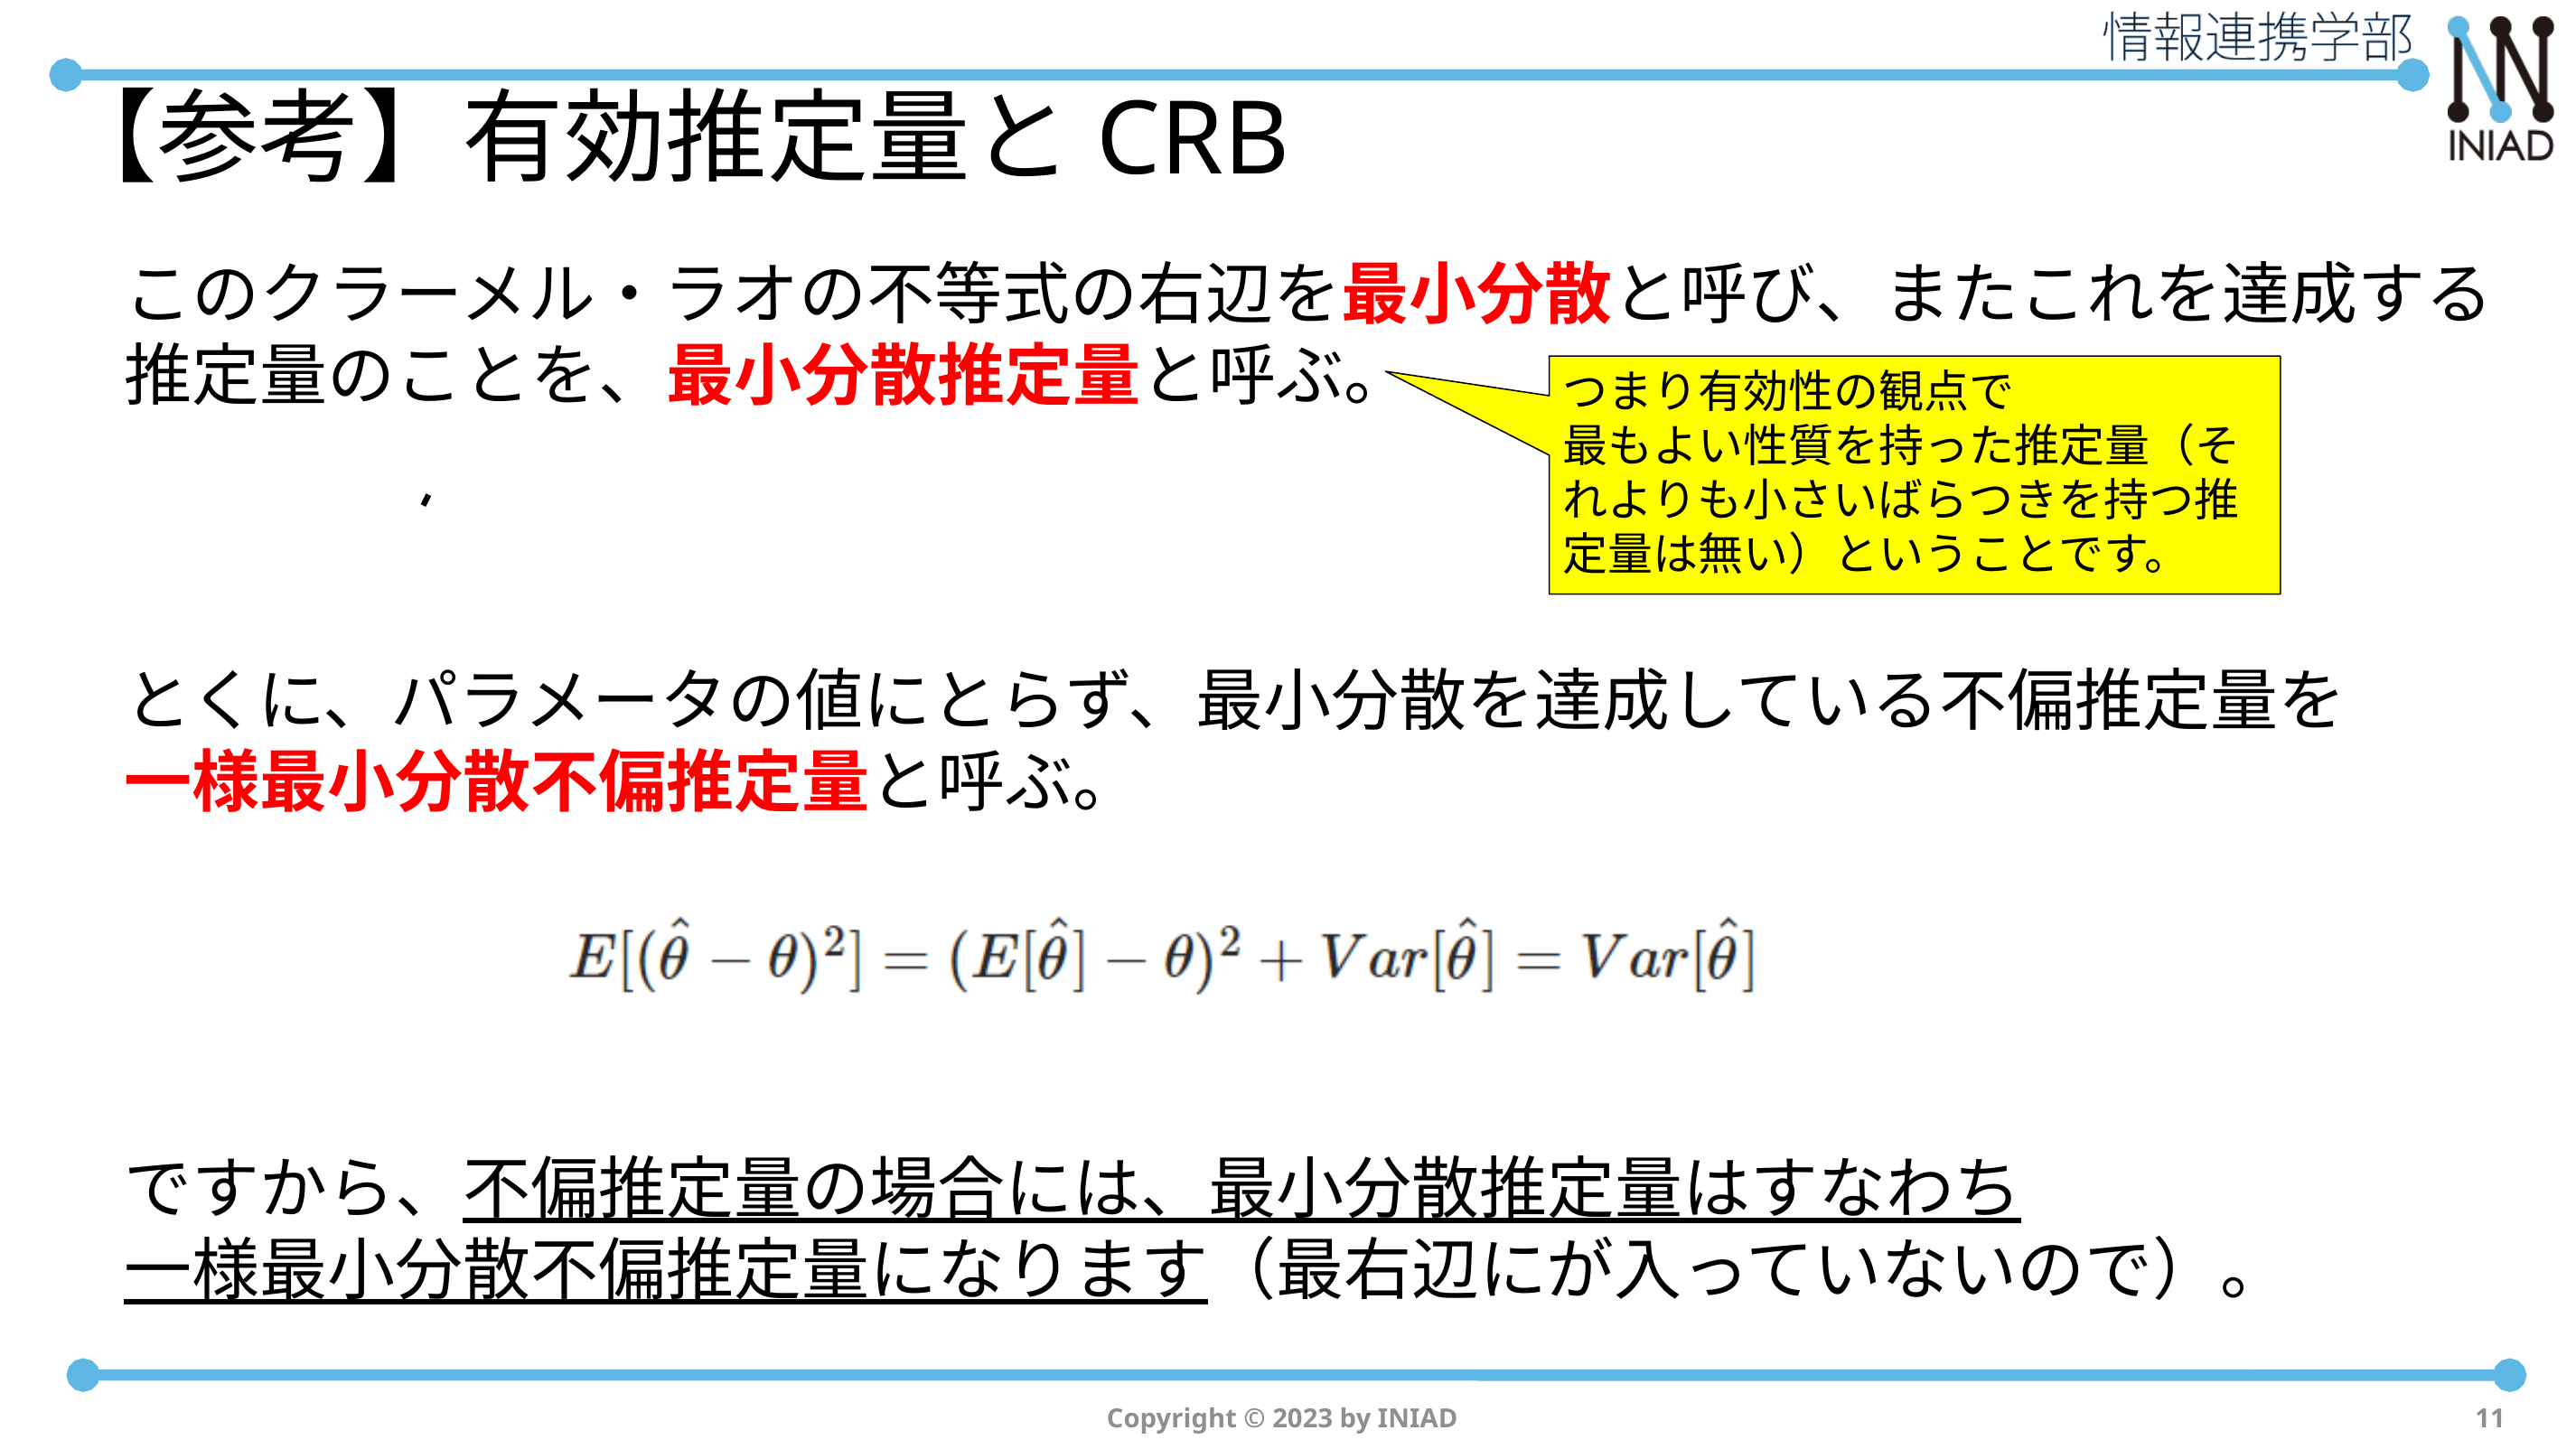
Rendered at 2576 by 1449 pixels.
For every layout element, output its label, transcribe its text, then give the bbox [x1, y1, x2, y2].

picture [2448, 12, 2555, 170]
picture [556, 906, 1768, 1023]
title 【参考】有効推定量とCRB [55, 71, 2413, 282]
footer Copyright © 2023 by INIAD [59, 1374, 2506, 1445]
text_box つまり有効性の観点で 最もよい性質を持った推定量（それよりも小さいばらつきを持つ推定量は無い）ということです。 [1385, 356, 2281, 594]
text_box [423, 494, 429, 506]
slide_number 11 [2376, 1376, 2519, 1445]
